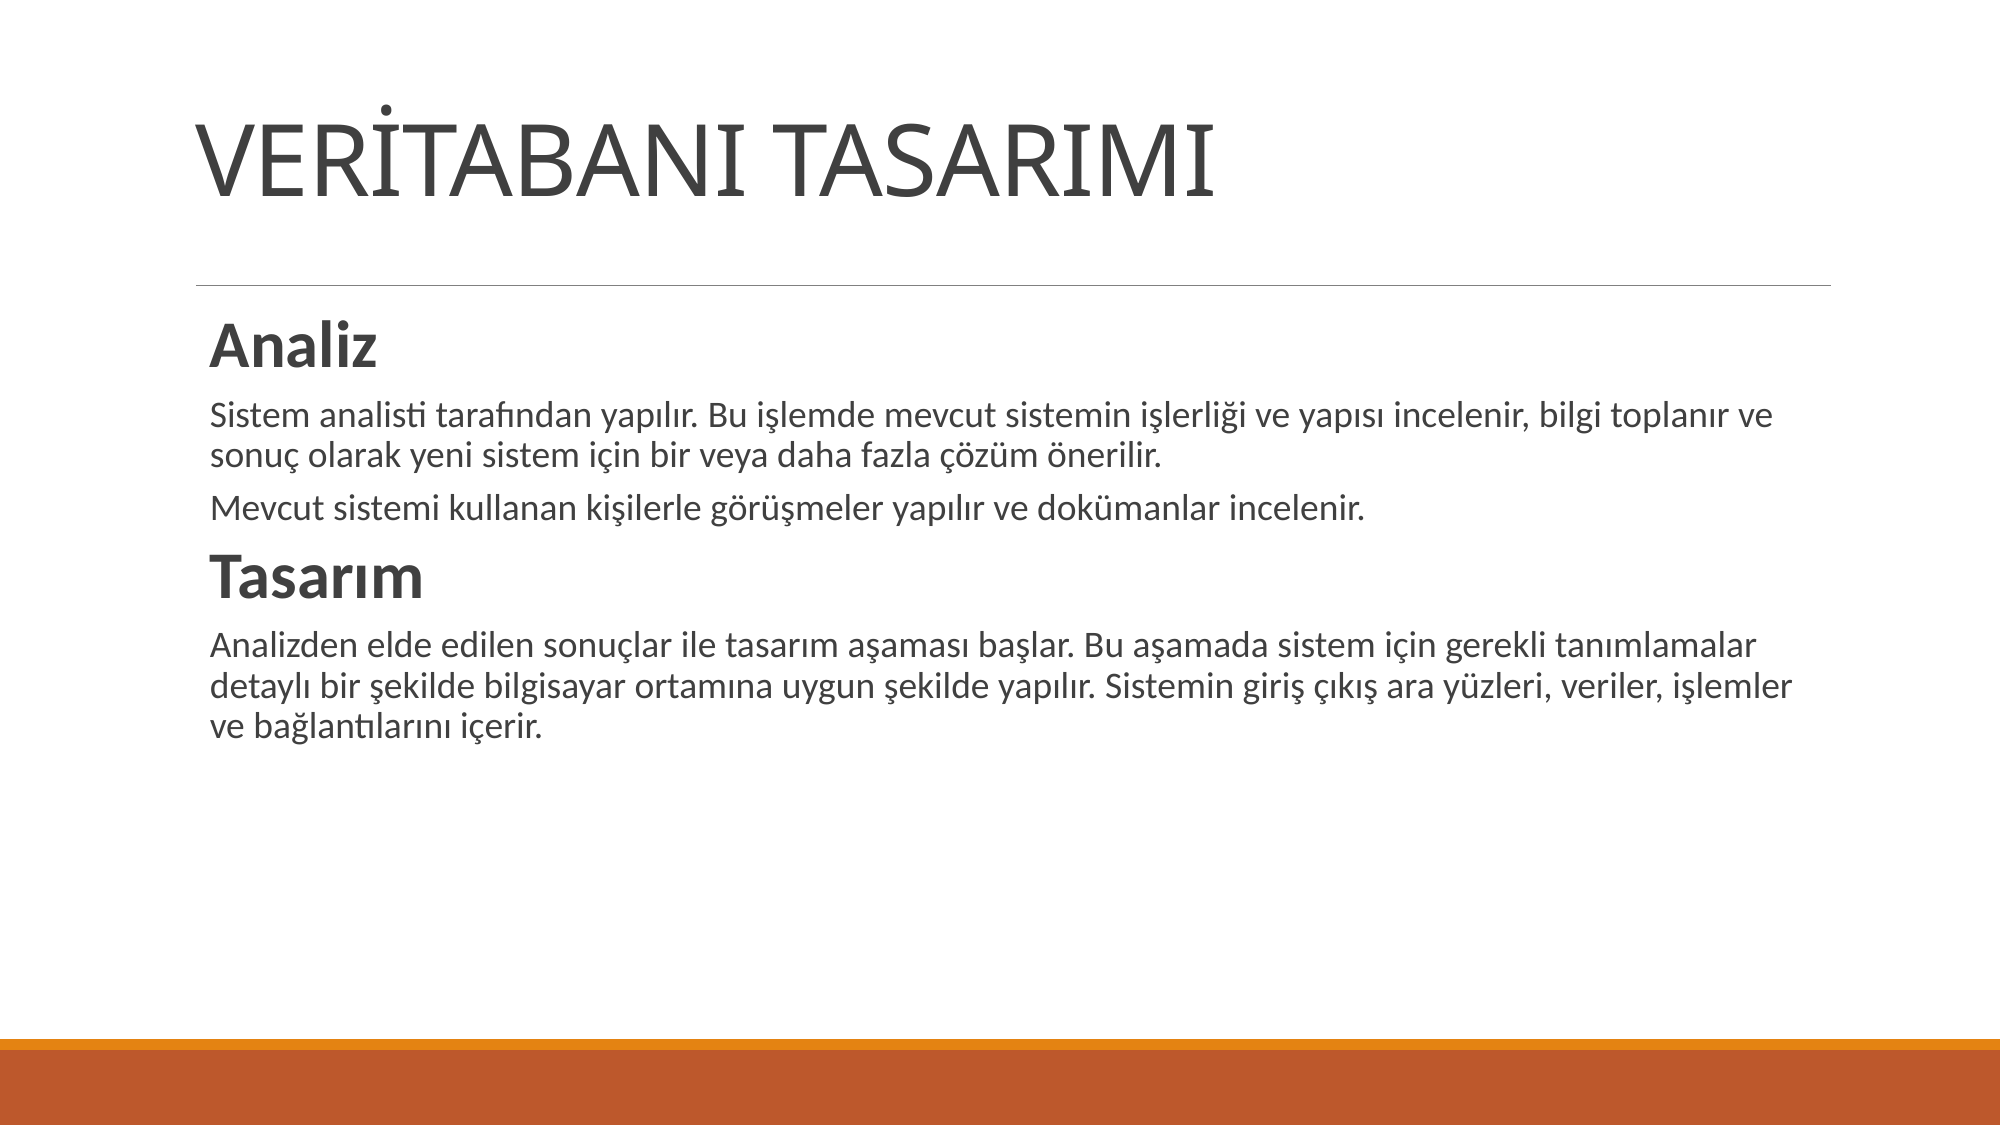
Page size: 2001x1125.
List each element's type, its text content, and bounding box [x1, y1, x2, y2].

title VERİTABANI TASARIMI [180, 47, 1830, 285]
list Analiz Sistem analisti tarafından yapılır. Bu işlemde mevcut sistemin işlerliği ve yapısı incelenir, bilgi toplanır ve sonuç olarak yeni sistem için bir veya daha fazla çözüm önerilir. Mevcut sistemi kullanan kişilerle görüşmeler yapılır ve dokümanlar incelenir. Tasarım Analizden elde edilen sonuçlar ile tasarım aşaması başlar. Bu aşamada sistem için gerekli tanımlamalar detaylı bir şekilde bilgisayar ortamına uygun şekilde yapılır. Sistemin giriş çıkış ara yüzleri, veriler, işlemler ve bağlantılarını içerir. [180, 302, 1830, 963]
